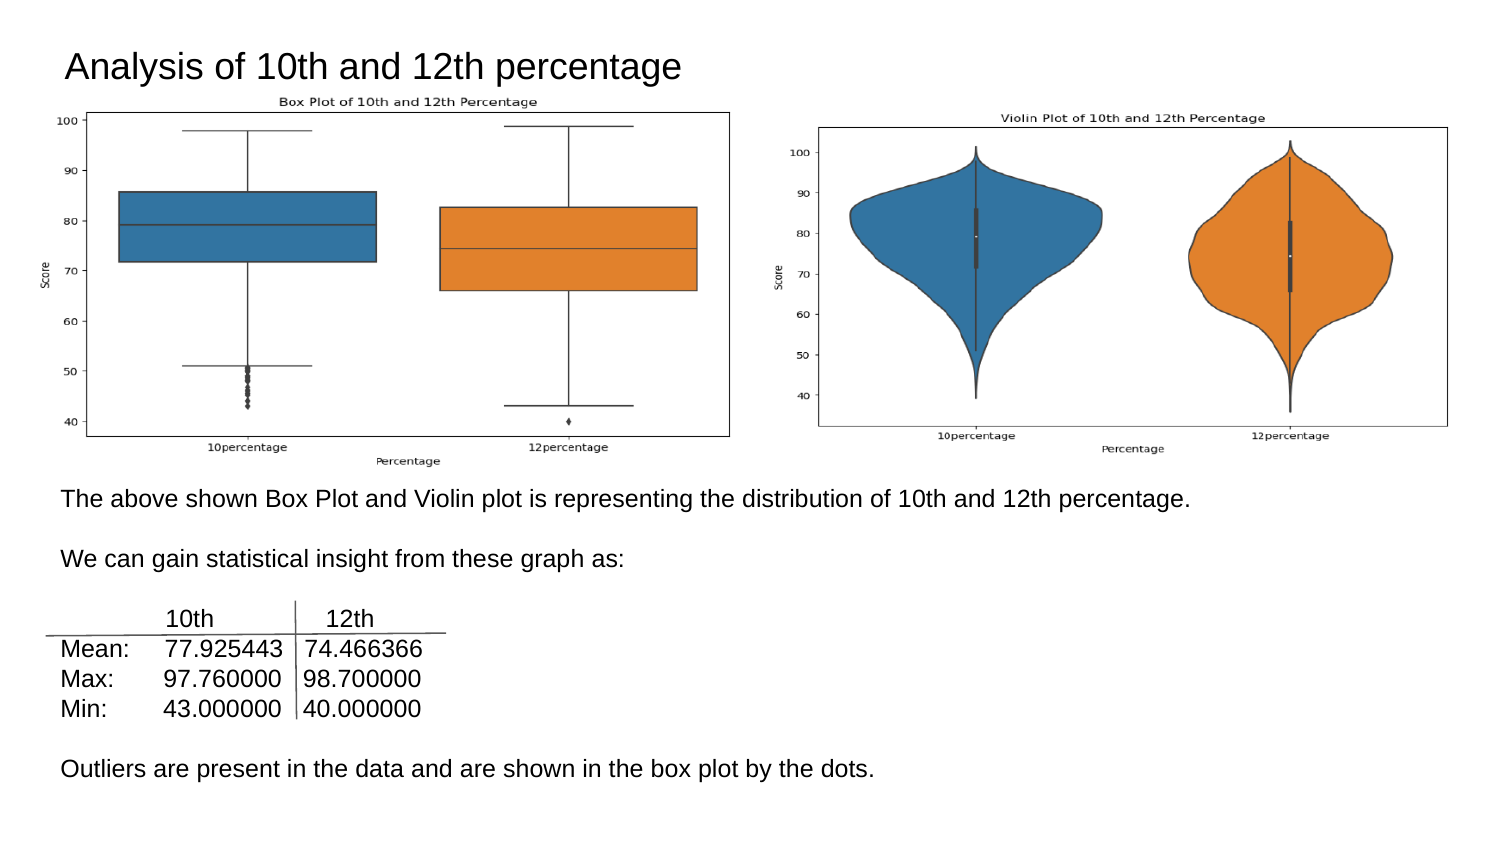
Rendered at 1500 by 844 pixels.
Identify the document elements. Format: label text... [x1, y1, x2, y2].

picture [35, 88, 1459, 468]
text_box The above shown Box Plot and Violin plot is representing the distribution of 10th and 12th percentage. We can gain statistical insight from these graph as: 10th 12th Mean: 77.925443 74.466366 Max: 97.760000 98.700000 Min: 43.000000 40.000000 Outliers are present in the data and are shown in the box plot by the dots. [45, 471, 1459, 818]
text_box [45, 632, 447, 637]
text_box Analysis of 10th and 12th percentage [49, 26, 911, 73]
